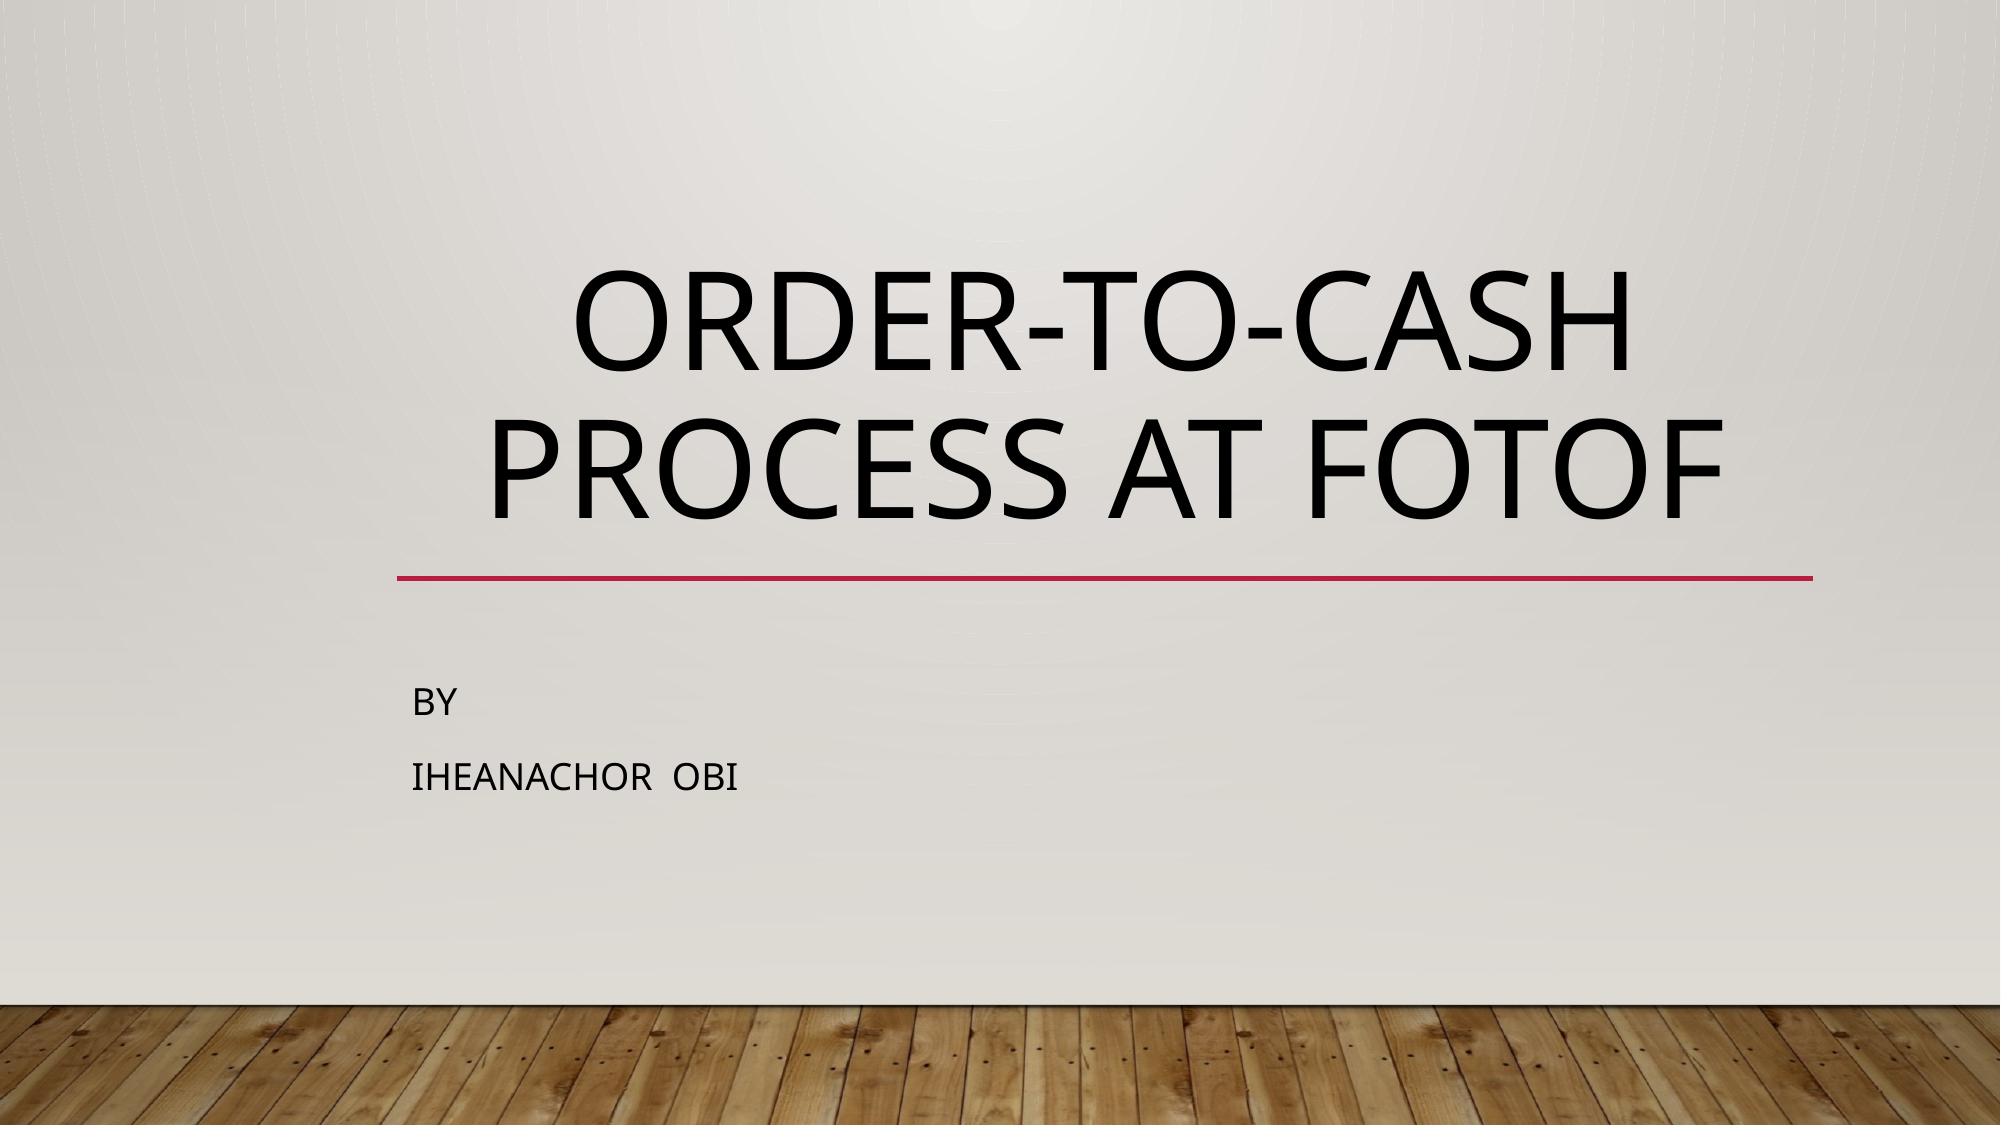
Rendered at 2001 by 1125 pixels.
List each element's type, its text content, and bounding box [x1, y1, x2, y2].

title Order-to-Cash Process at Fotof [396, 131, 1814, 549]
picture [0, 1005, 2000, 1125]
subtitle By Iheanachor obi [396, 654, 1814, 940]
